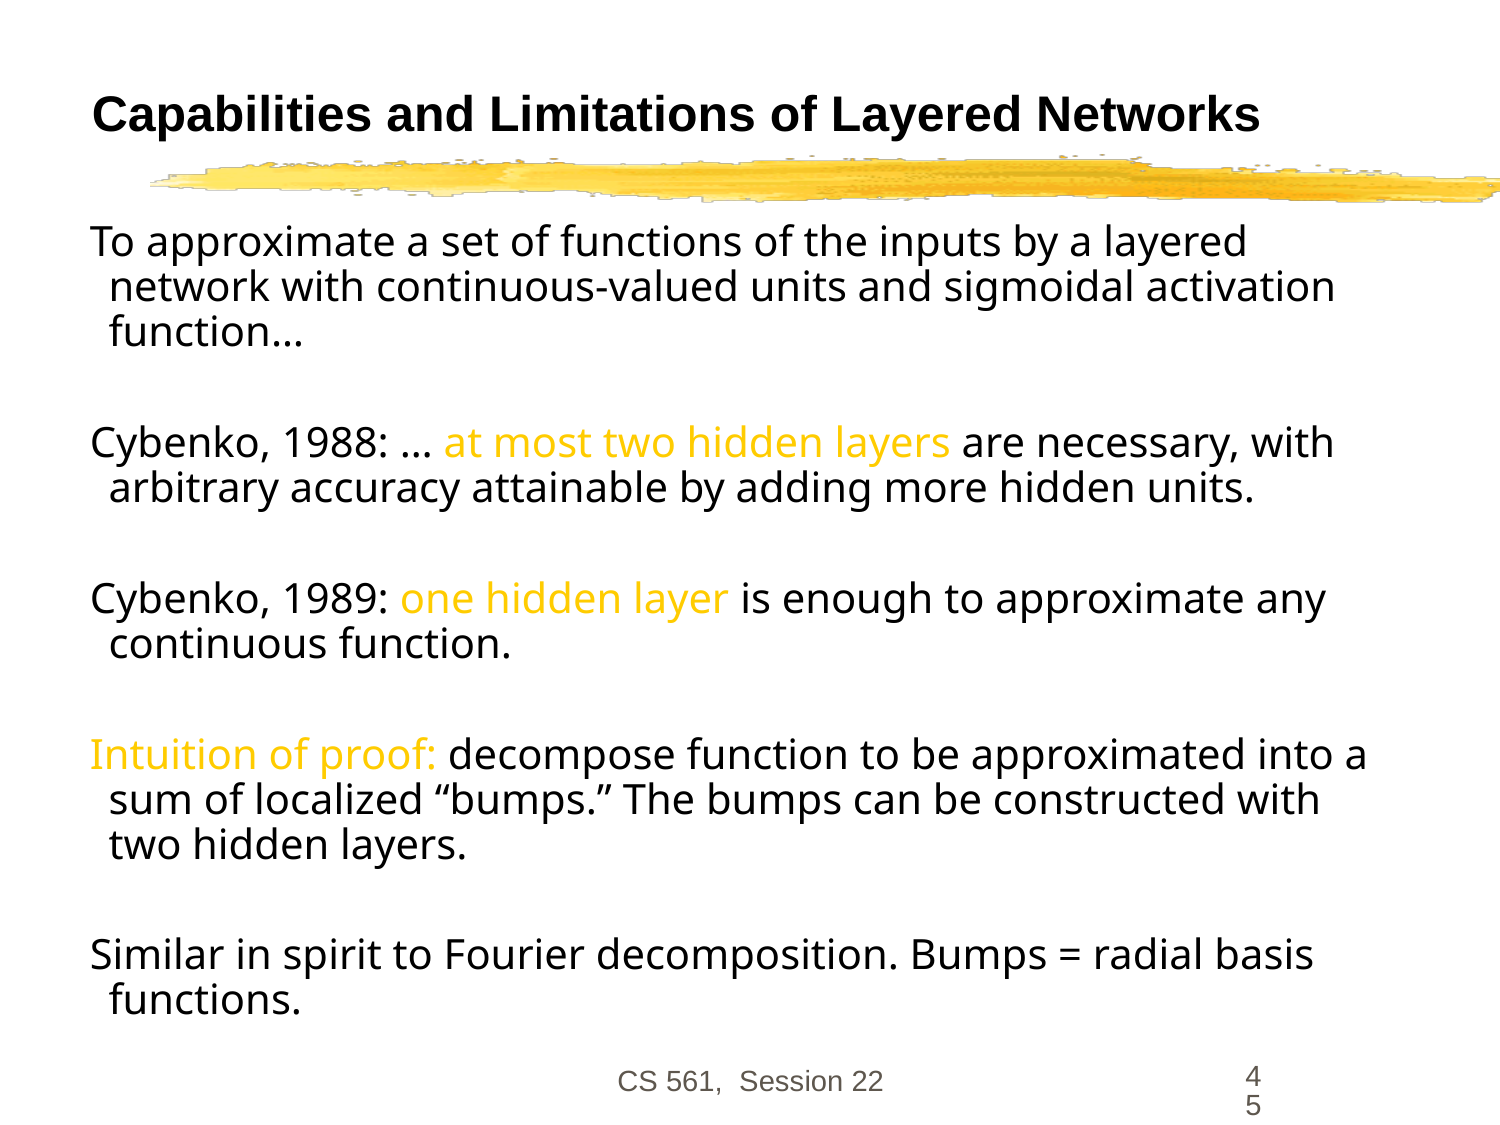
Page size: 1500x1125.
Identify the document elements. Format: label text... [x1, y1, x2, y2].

title Capabilities and Limitations of Layered Networks [76, 0, 1416, 151]
picture [149, 149, 1500, 213]
list To approximate a set of functions of the inputs by a layered network with continuous-valued units and sigmoidal activation function… Cybenko, 1988: … at most two hidden layers are necessary, with arbitrary accuracy attainable by adding more hidden units. Cybenko, 1989: one hidden layer is enough to approximate any continuous function. Intuition of proof: decompose function to be approximated into a sum of localized “bumps.” The bumps can be constructed with two hidden layers. Similar in spirit to Fourier decomposition. Bumps = radial basis functions. [74, 211, 1418, 1125]
